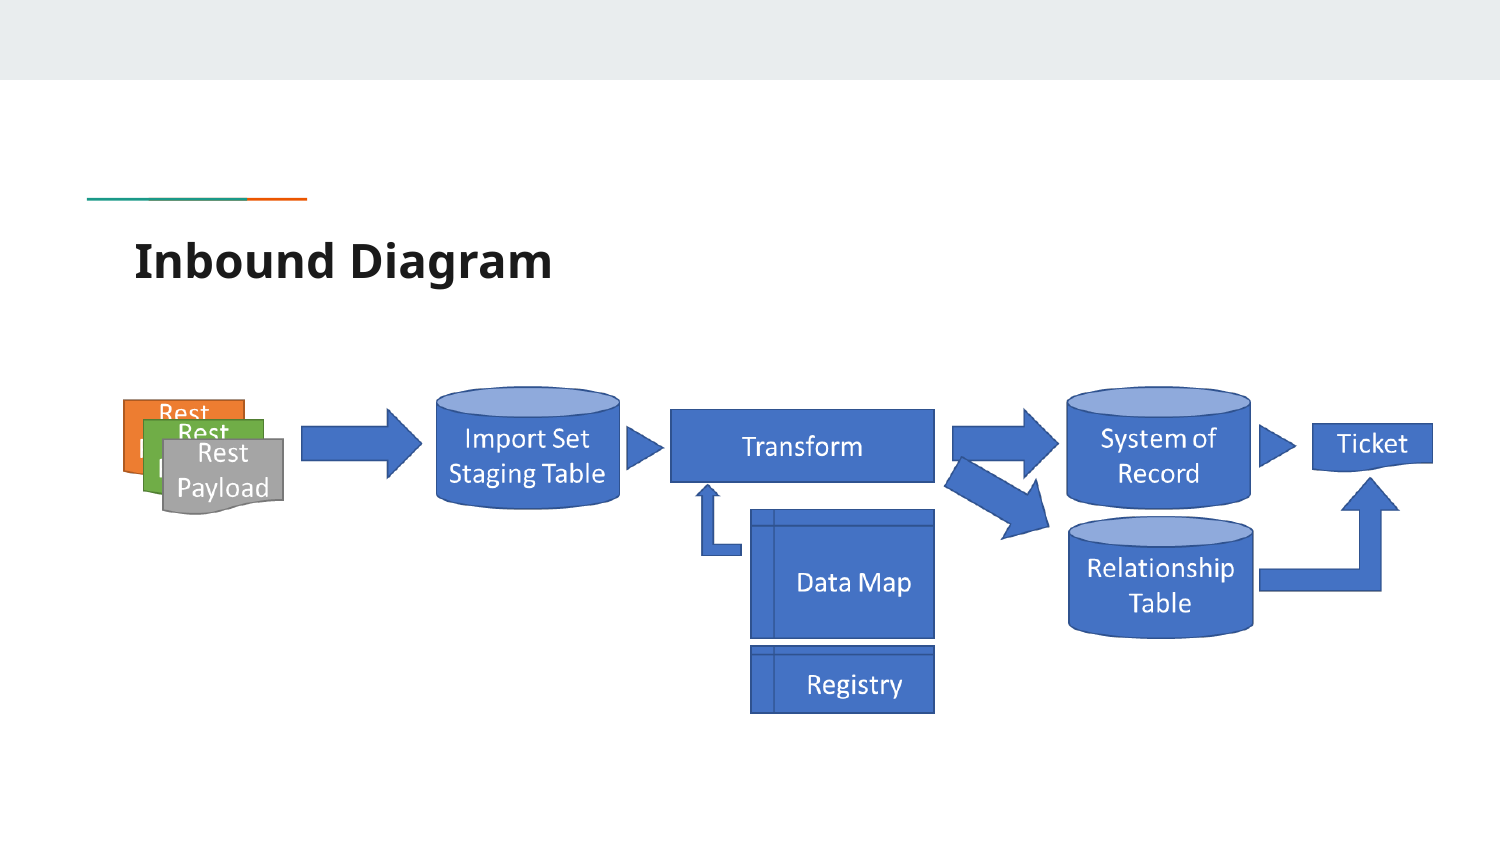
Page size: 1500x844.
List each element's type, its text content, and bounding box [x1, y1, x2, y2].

picture [119, 385, 1433, 719]
title Inbound Diagram [119, 216, 1381, 305]
